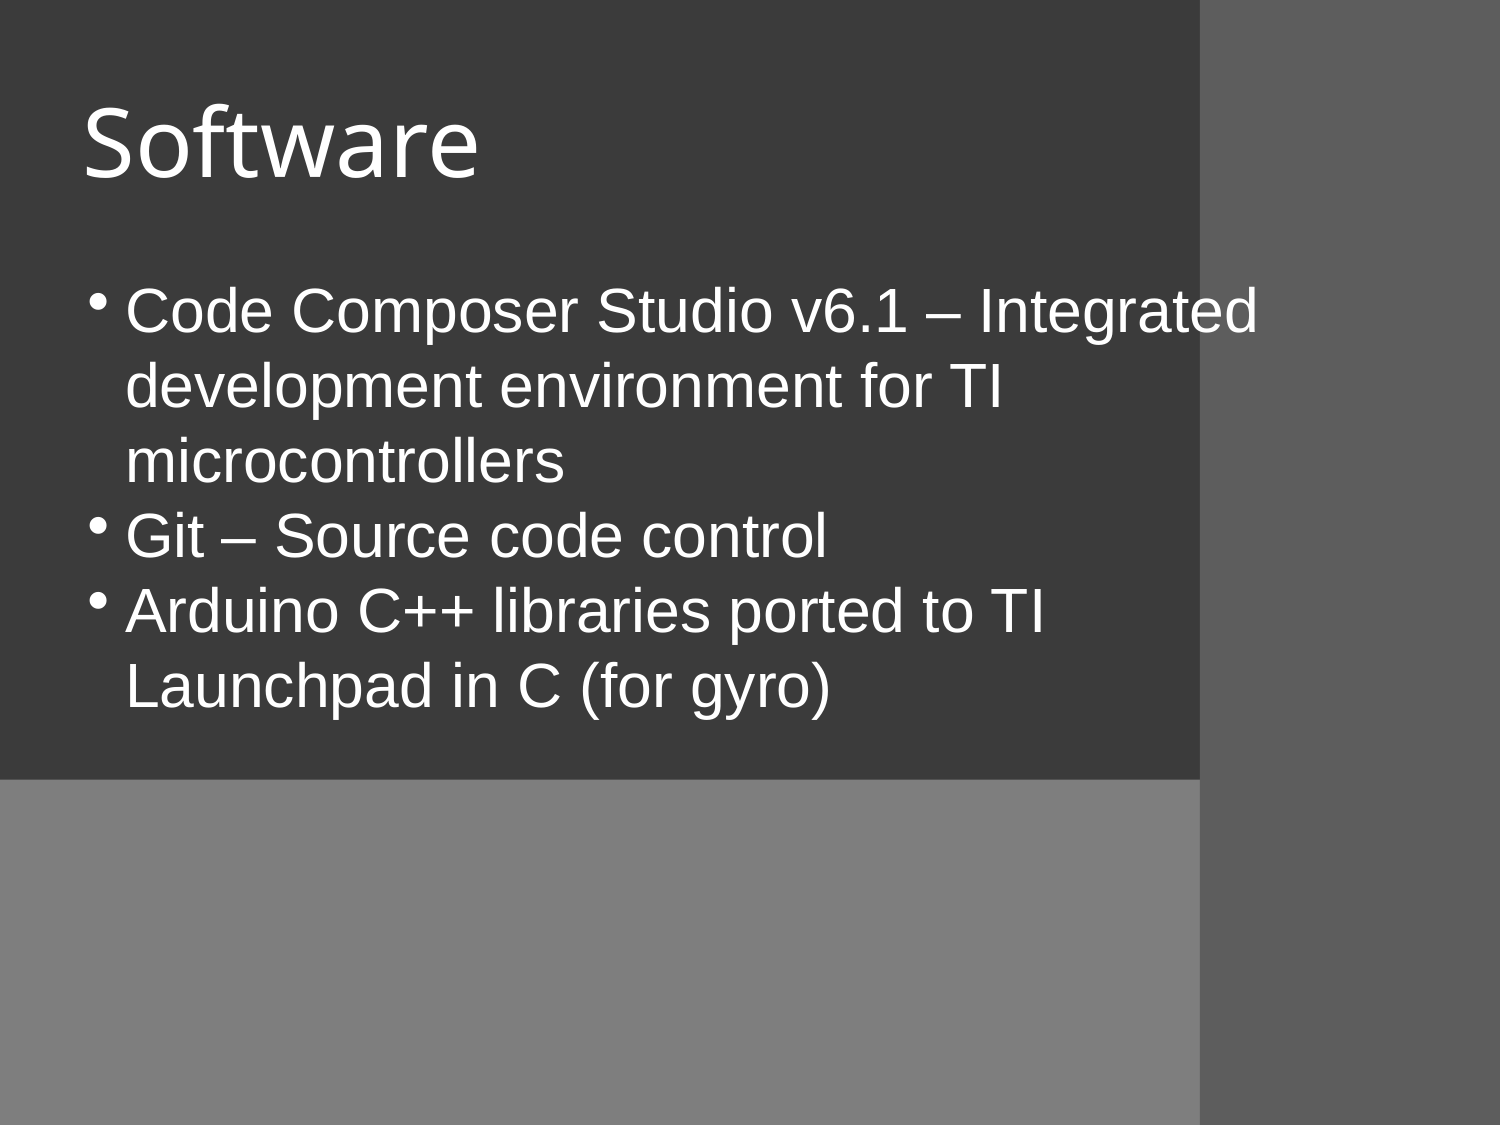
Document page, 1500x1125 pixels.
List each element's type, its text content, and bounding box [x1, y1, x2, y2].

text_box Software [75, 45, 1300, 233]
text_box Code Composer Studio v6.1 – Integrated development environment for TI microcontrollers Git – Source code control Arduino C++ libraries ported to TI Launchpad in C (for gyro) [75, 262, 1300, 1005]
